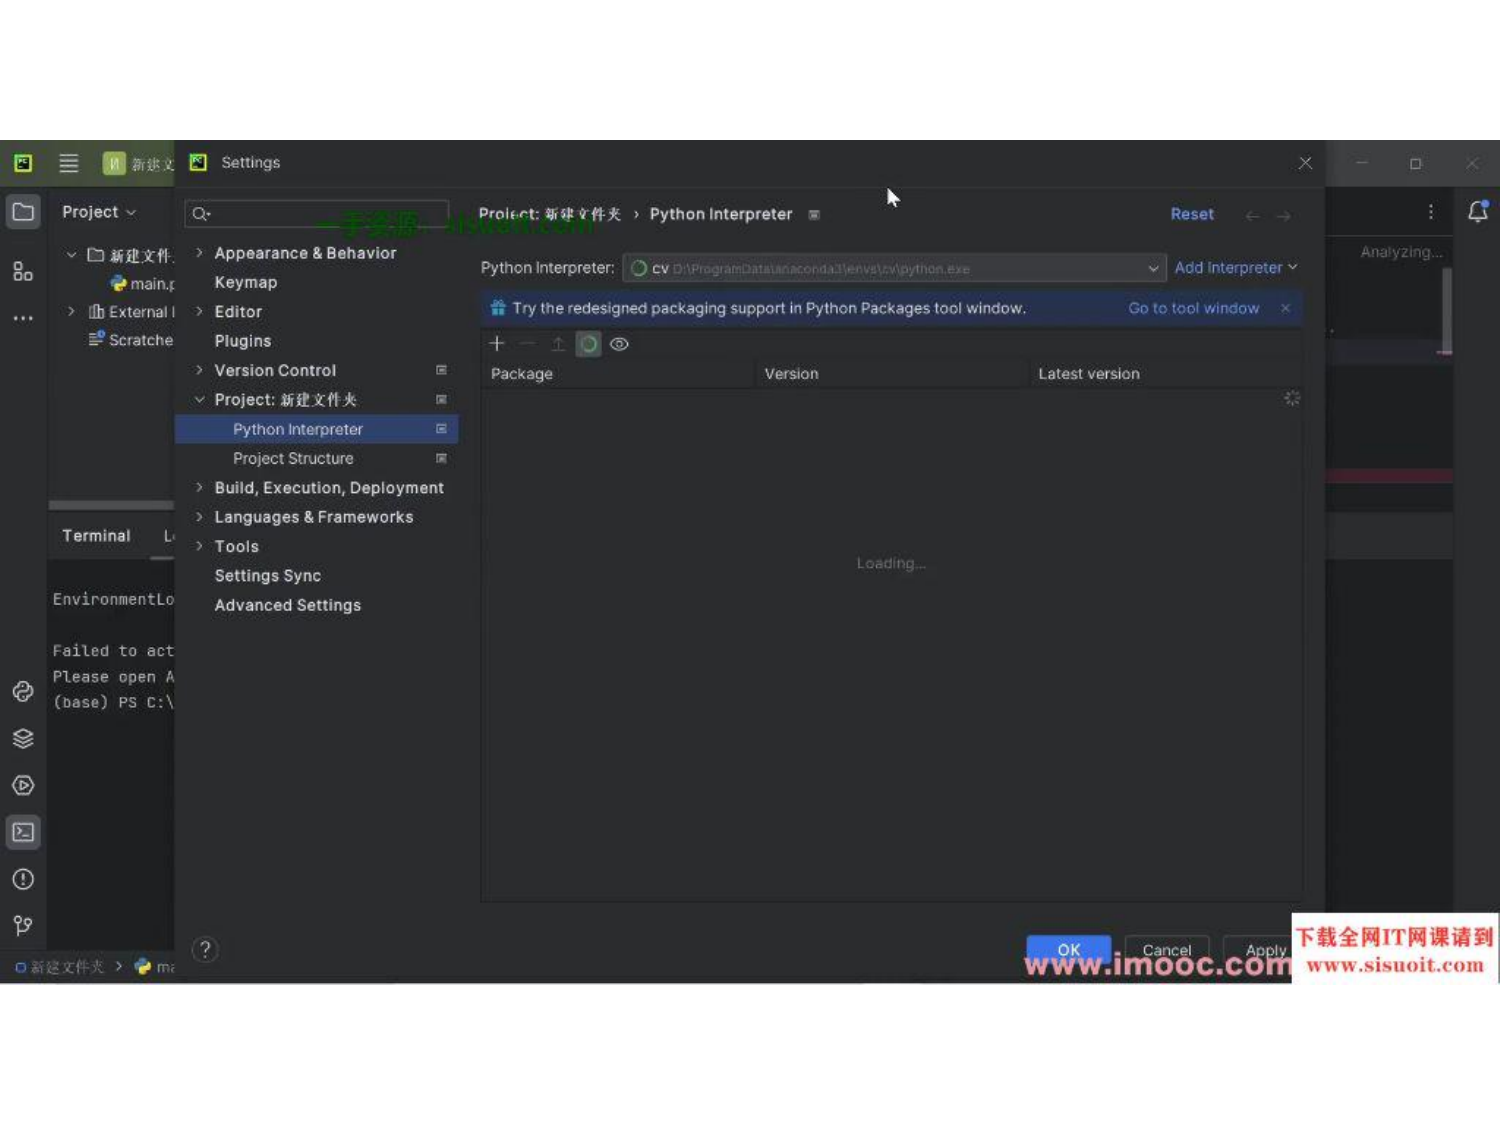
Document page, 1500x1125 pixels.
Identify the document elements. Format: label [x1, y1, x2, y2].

picture [0, 140, 1500, 985]
